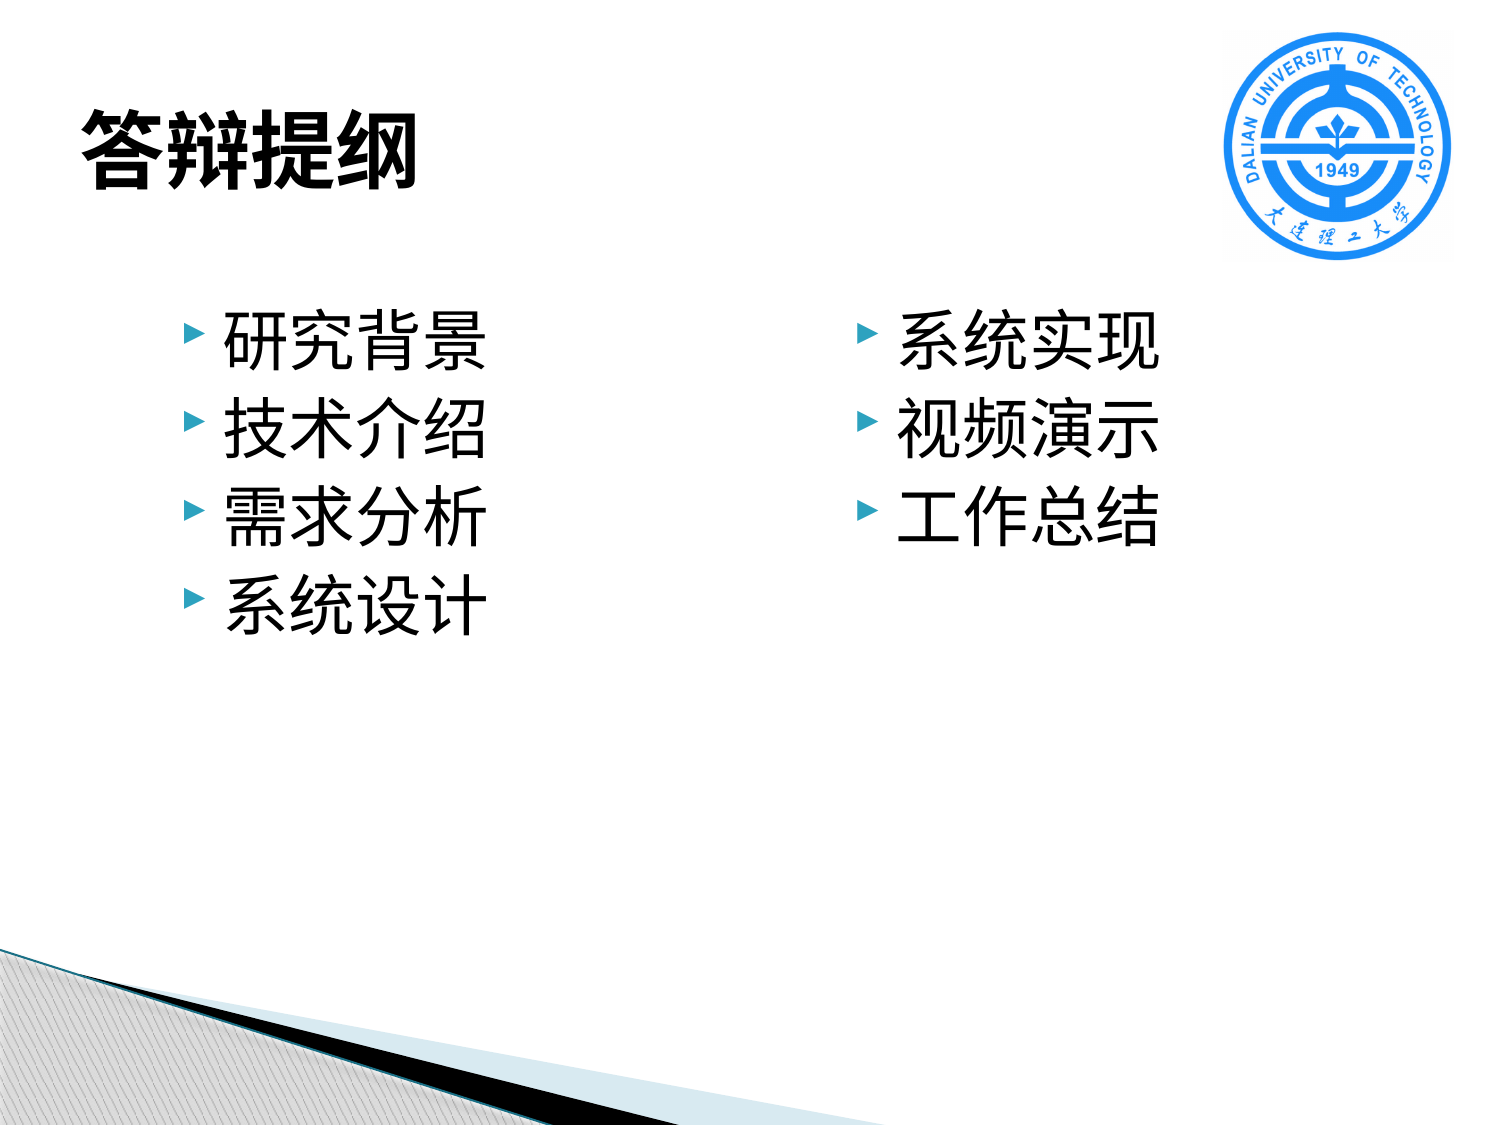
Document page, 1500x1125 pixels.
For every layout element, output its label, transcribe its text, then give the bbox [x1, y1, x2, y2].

picture [1222, 30, 1454, 262]
text_box 系统实现 视频演示 工作总结 [820, 290, 1258, 693]
title 答辩提纲 [64, 54, 1216, 243]
list 研究背景 技术介绍 需求分析 系统设计 [147, 290, 585, 693]
